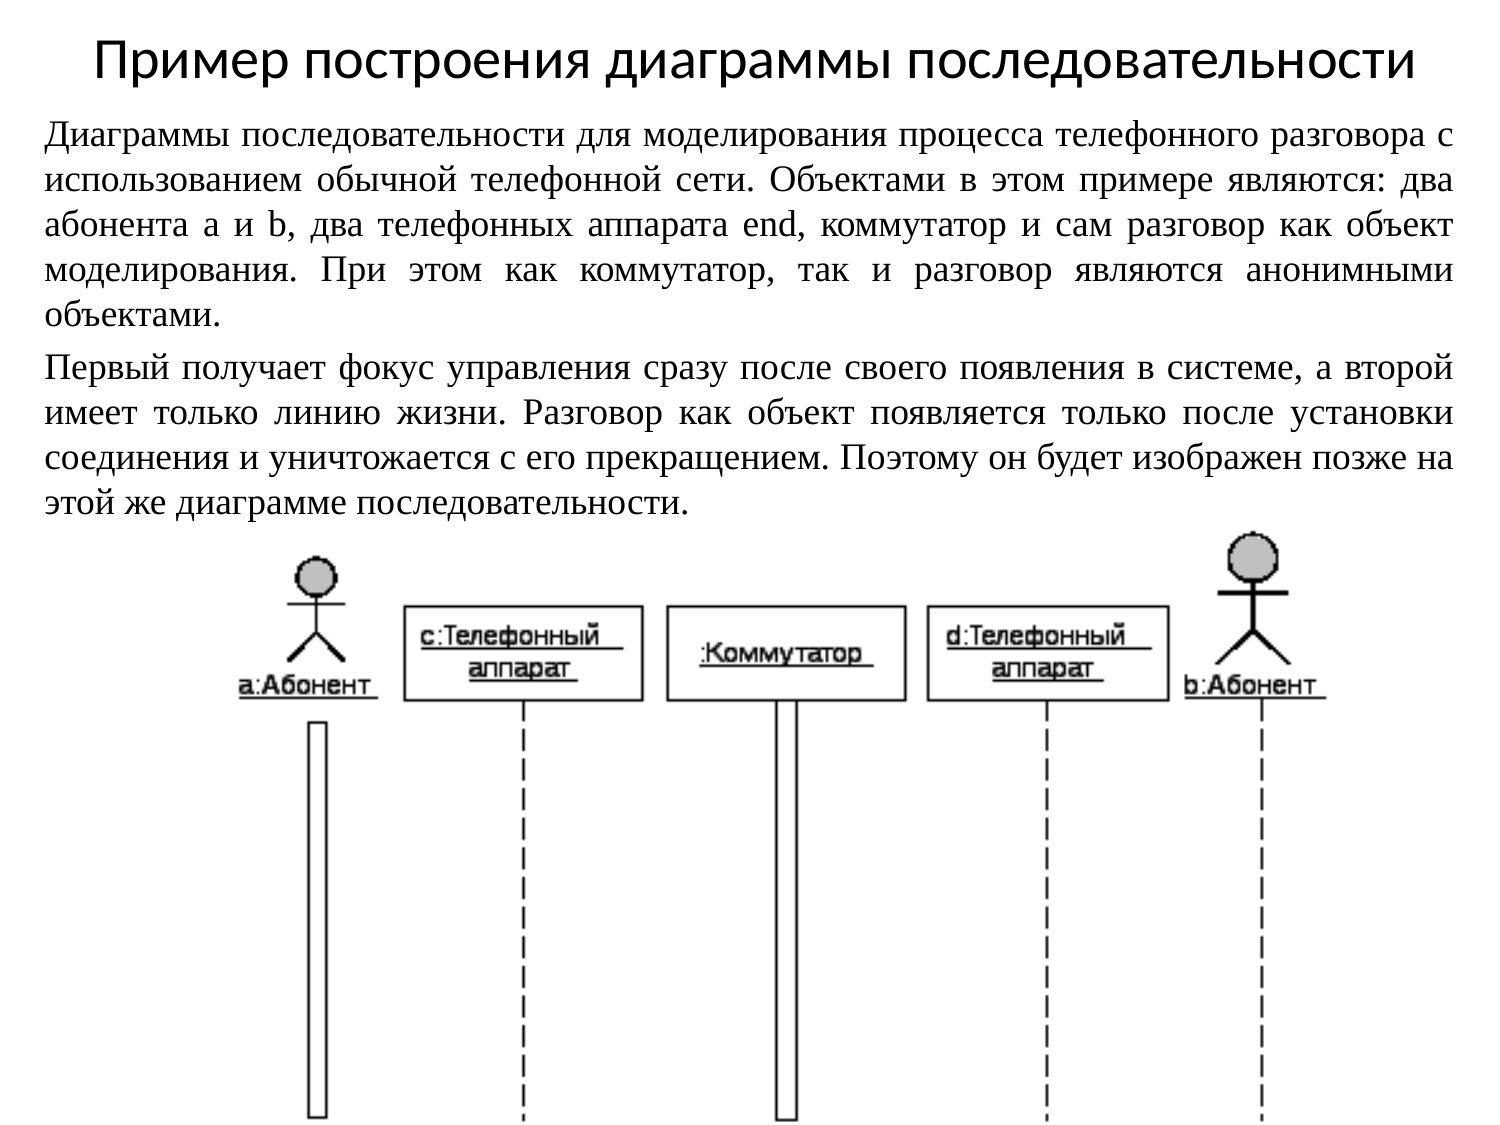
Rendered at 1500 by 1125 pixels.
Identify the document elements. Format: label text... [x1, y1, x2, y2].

list Диаграммы последовательности для моделирования процесса телефонного разговора с использованием обычной телефонной сети. Объектами в этом примере являются: два абонента а и b, два телефонных аппарата end, коммутатор и сам разговор как объект моделирования. При этом как коммутатор, так и разговор являются анонимными объектами. Первый получает фокус управления сразу после своего появления в системе, а второй имеет только линию жизни. Разговор как объект появляется только после установки соединения и уничтожается с его прекращением. Поэтому он будет изображен позже на этой же диаграмме последовательности. [29, 101, 1471, 551]
title Пример построения диаграммы последовательности [0, 0, 1500, 111]
picture [206, 526, 1360, 1125]
